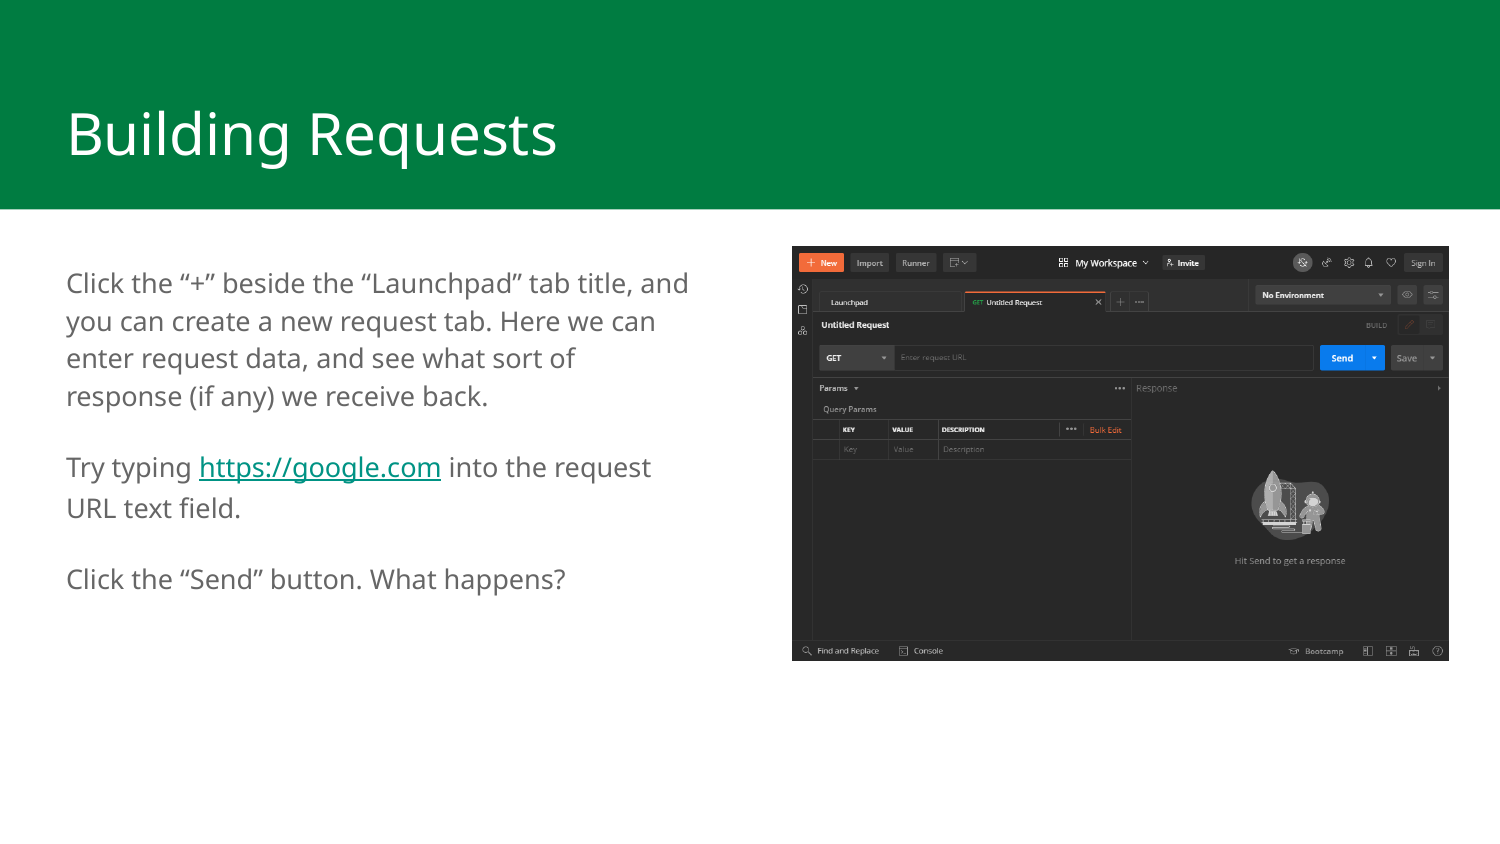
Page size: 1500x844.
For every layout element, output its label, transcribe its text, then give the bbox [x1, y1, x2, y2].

title Building Requests [51, 82, 1449, 185]
list Click the “+” beside the “Launchpad” tab title, and you can create a new request tab. Here we can enter request data, and see what sort of response (if any) we receive back. Try typing https://google.com into the request URL text field. Click the “Send” button. What happens? [51, 247, 708, 752]
picture [792, 246, 1450, 661]
